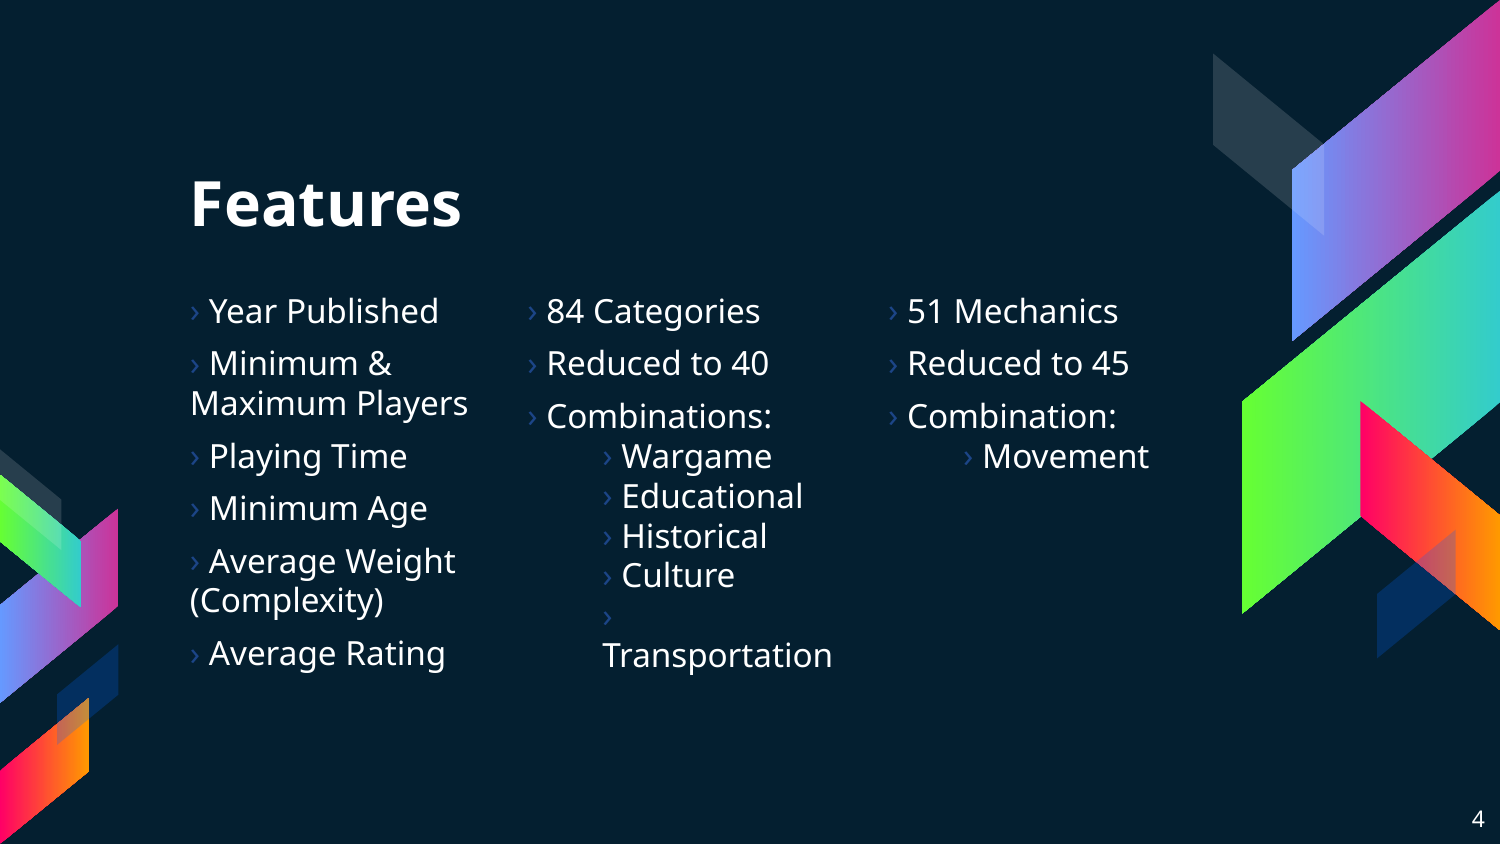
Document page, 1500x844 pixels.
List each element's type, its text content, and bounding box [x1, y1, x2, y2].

list 84 Categories Reduced to 40 Combinations: Wargame Educational Historical Culture Transportation [512, 275, 857, 808]
list Year Published Minimum & Maximum Players Playing Time Minimum Age Average Weight (Complexity) Average Rating [175, 275, 508, 808]
list 51 Mechanics Reduced to 45 Combination: Movement [873, 275, 1206, 808]
title Features [175, 149, 1155, 255]
slide_number 4 [1403, 789, 1500, 844]
